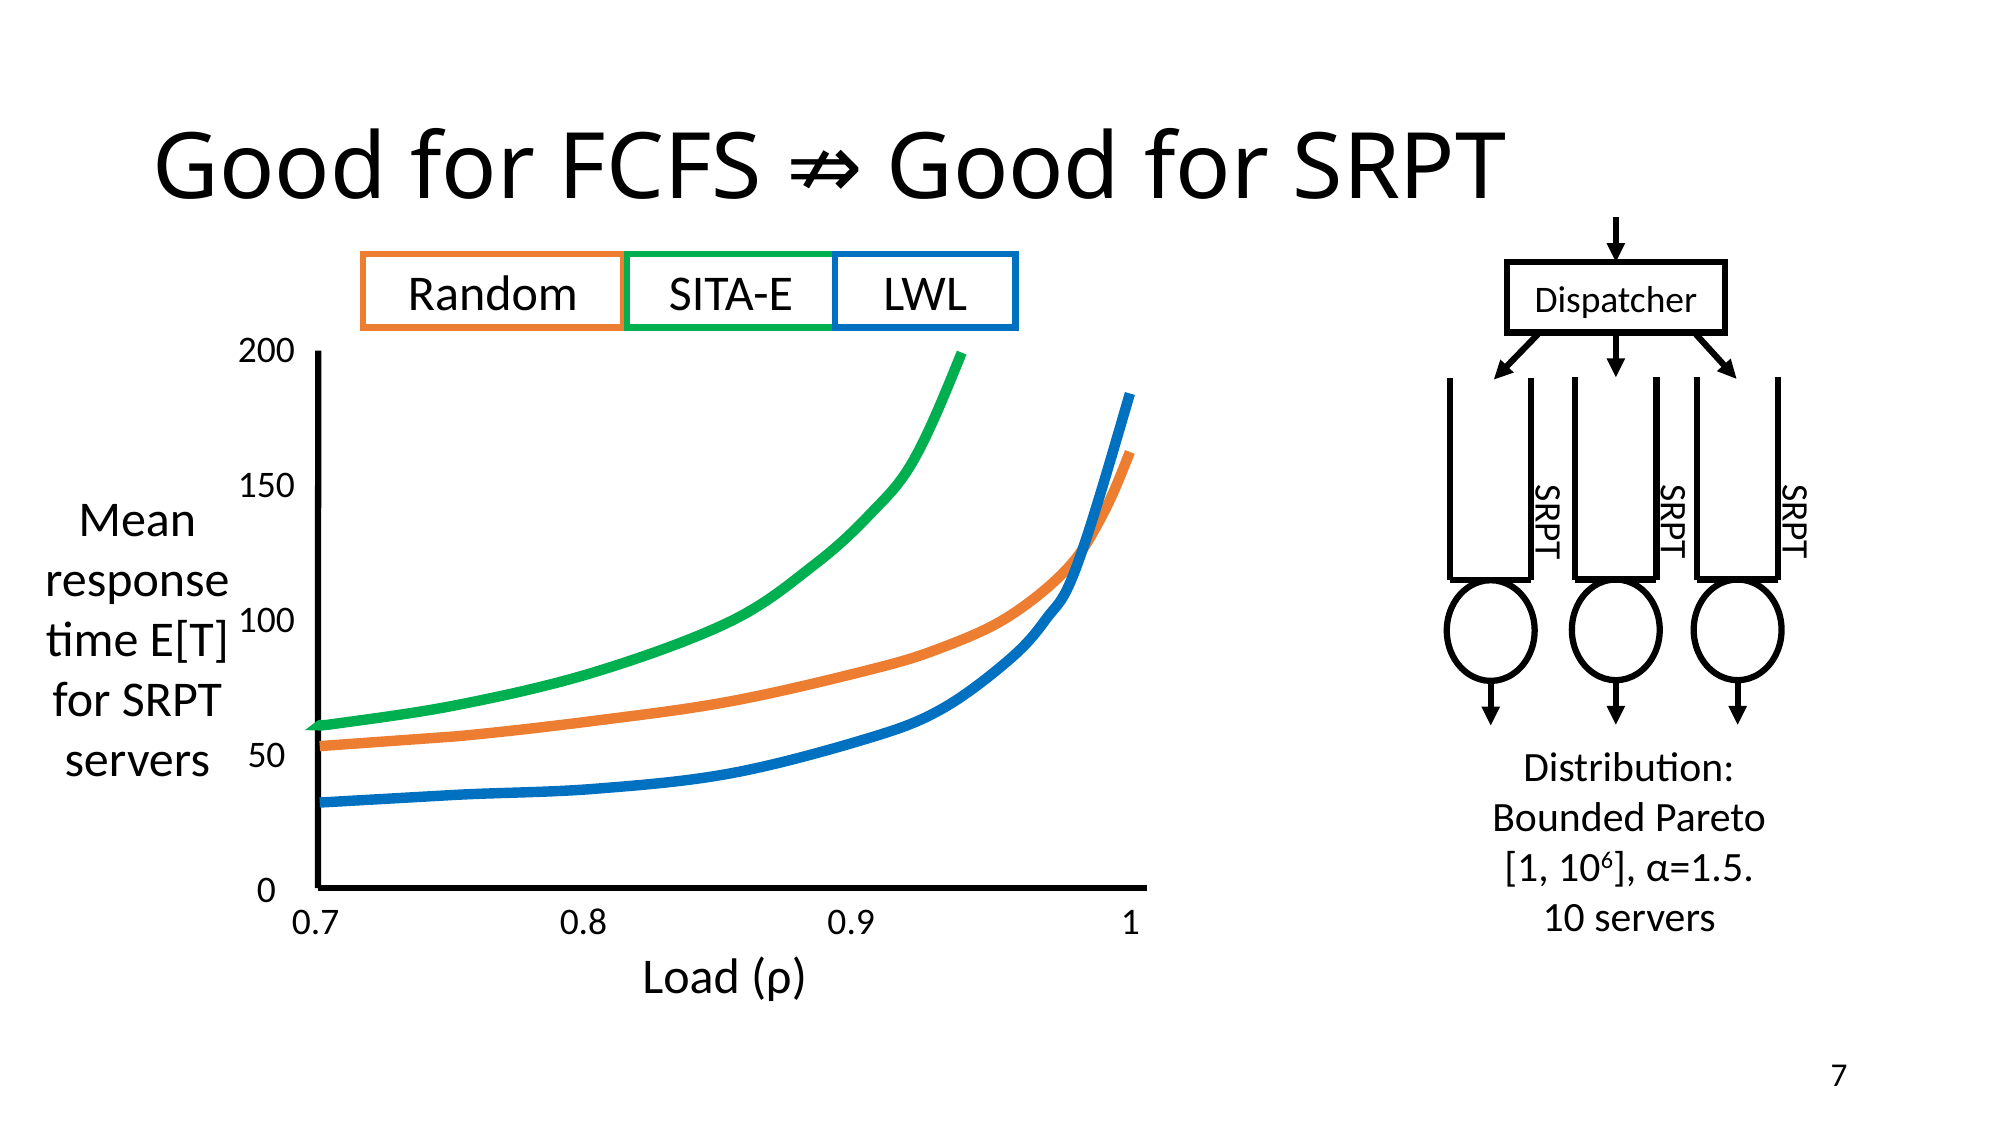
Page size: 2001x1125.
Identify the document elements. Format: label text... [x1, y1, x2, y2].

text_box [319, 254, 1130, 803]
slide_number 7 [1412, 1042, 1863, 1103]
title Good for FCFS ⇏ Good for SRPT [137, 59, 1898, 278]
text_box Distribution: Bounded Pareto [1, 106], α=1.5. 10 servers [1553, 732, 1784, 948]
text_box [1446, 217, 1828, 726]
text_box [28, 317, 1553, 1012]
